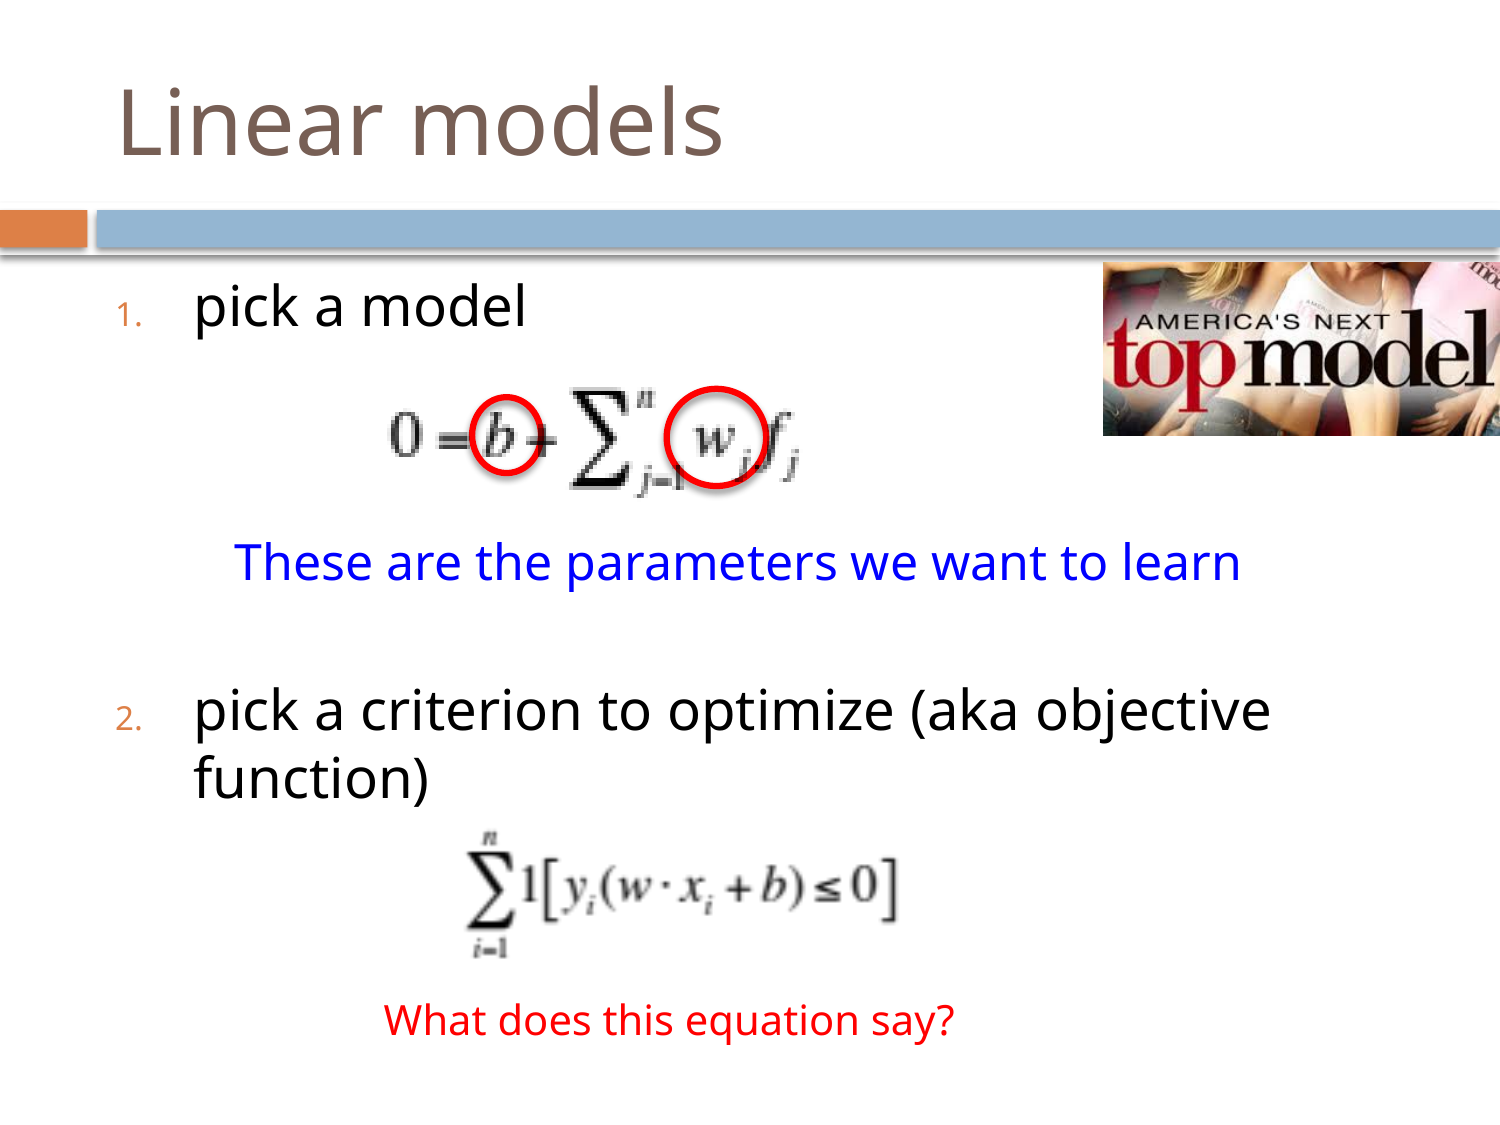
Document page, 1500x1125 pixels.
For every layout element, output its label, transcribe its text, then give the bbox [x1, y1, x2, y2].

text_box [384, 367, 812, 503]
picture [1102, 262, 1500, 436]
title Linear models [100, 37, 1438, 200]
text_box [459, 809, 906, 963]
text_box What does this equation say? [368, 985, 970, 1051]
list pick a model pick a criterion to optimize (aka objective function) [100, 262, 1438, 820]
text_box These are the parameters we want to learn [219, 523, 1259, 599]
